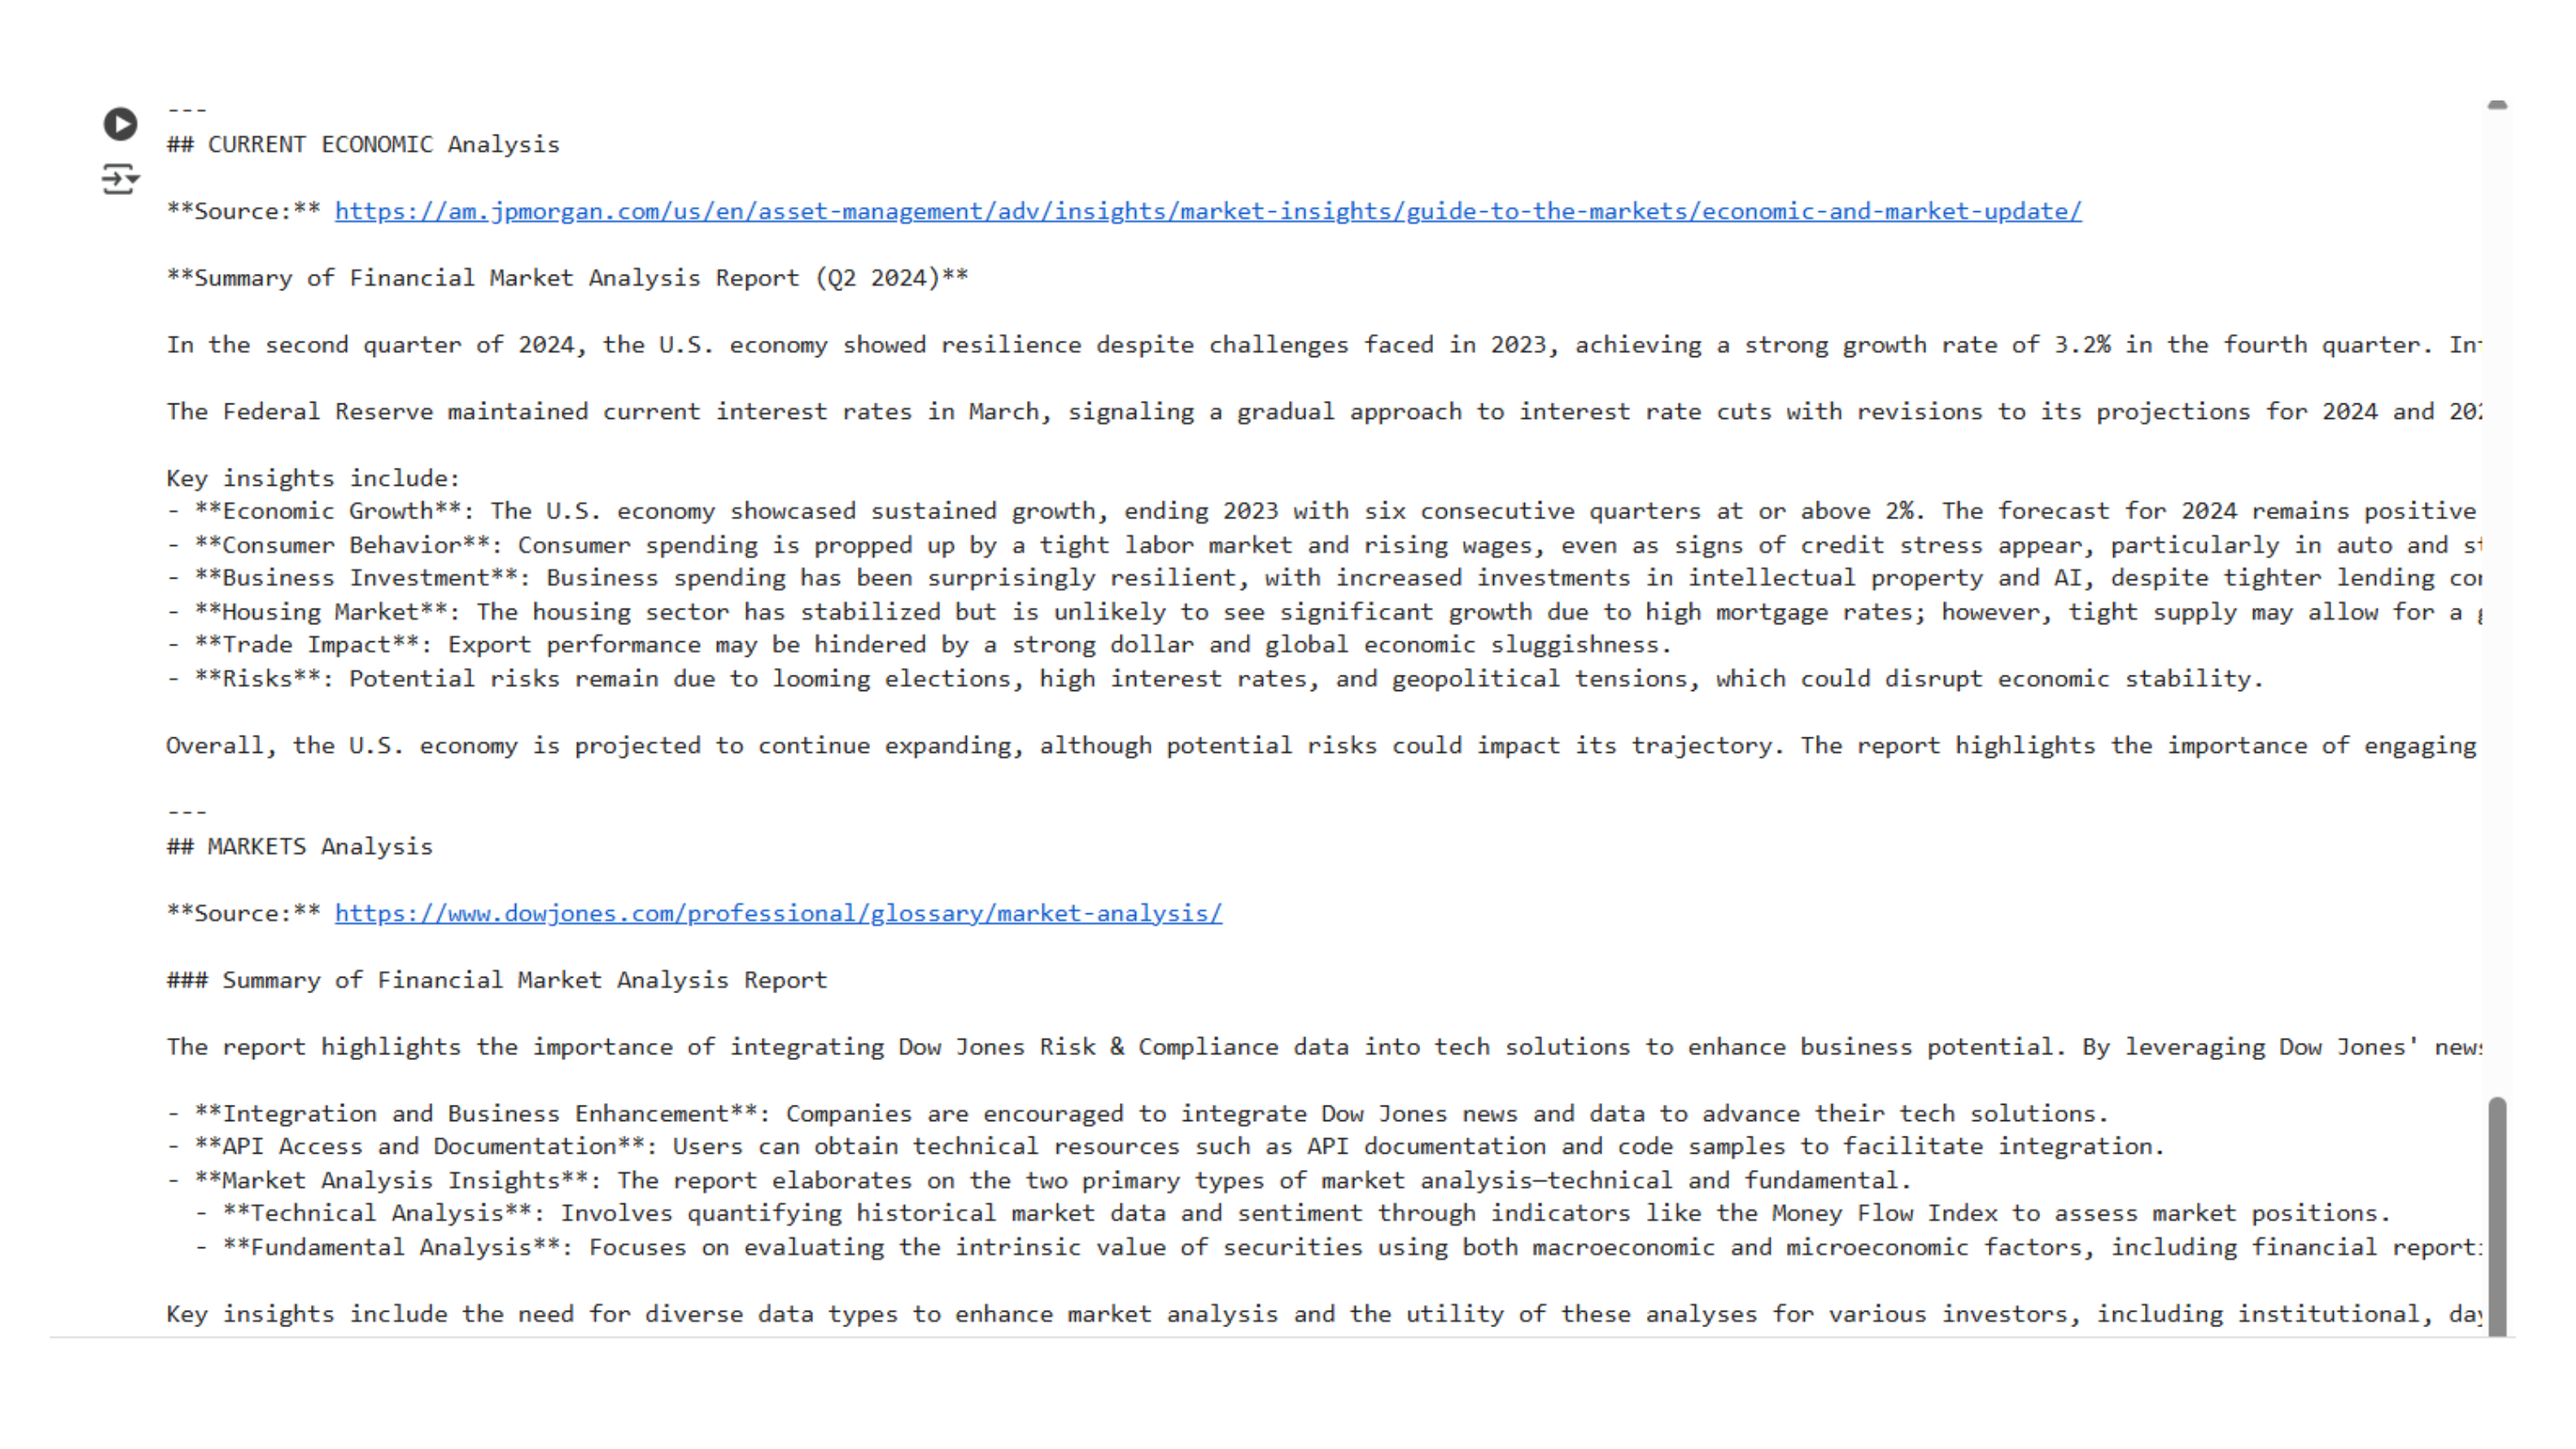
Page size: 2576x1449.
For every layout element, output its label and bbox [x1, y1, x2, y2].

text_box [50, 100, 2517, 1343]
